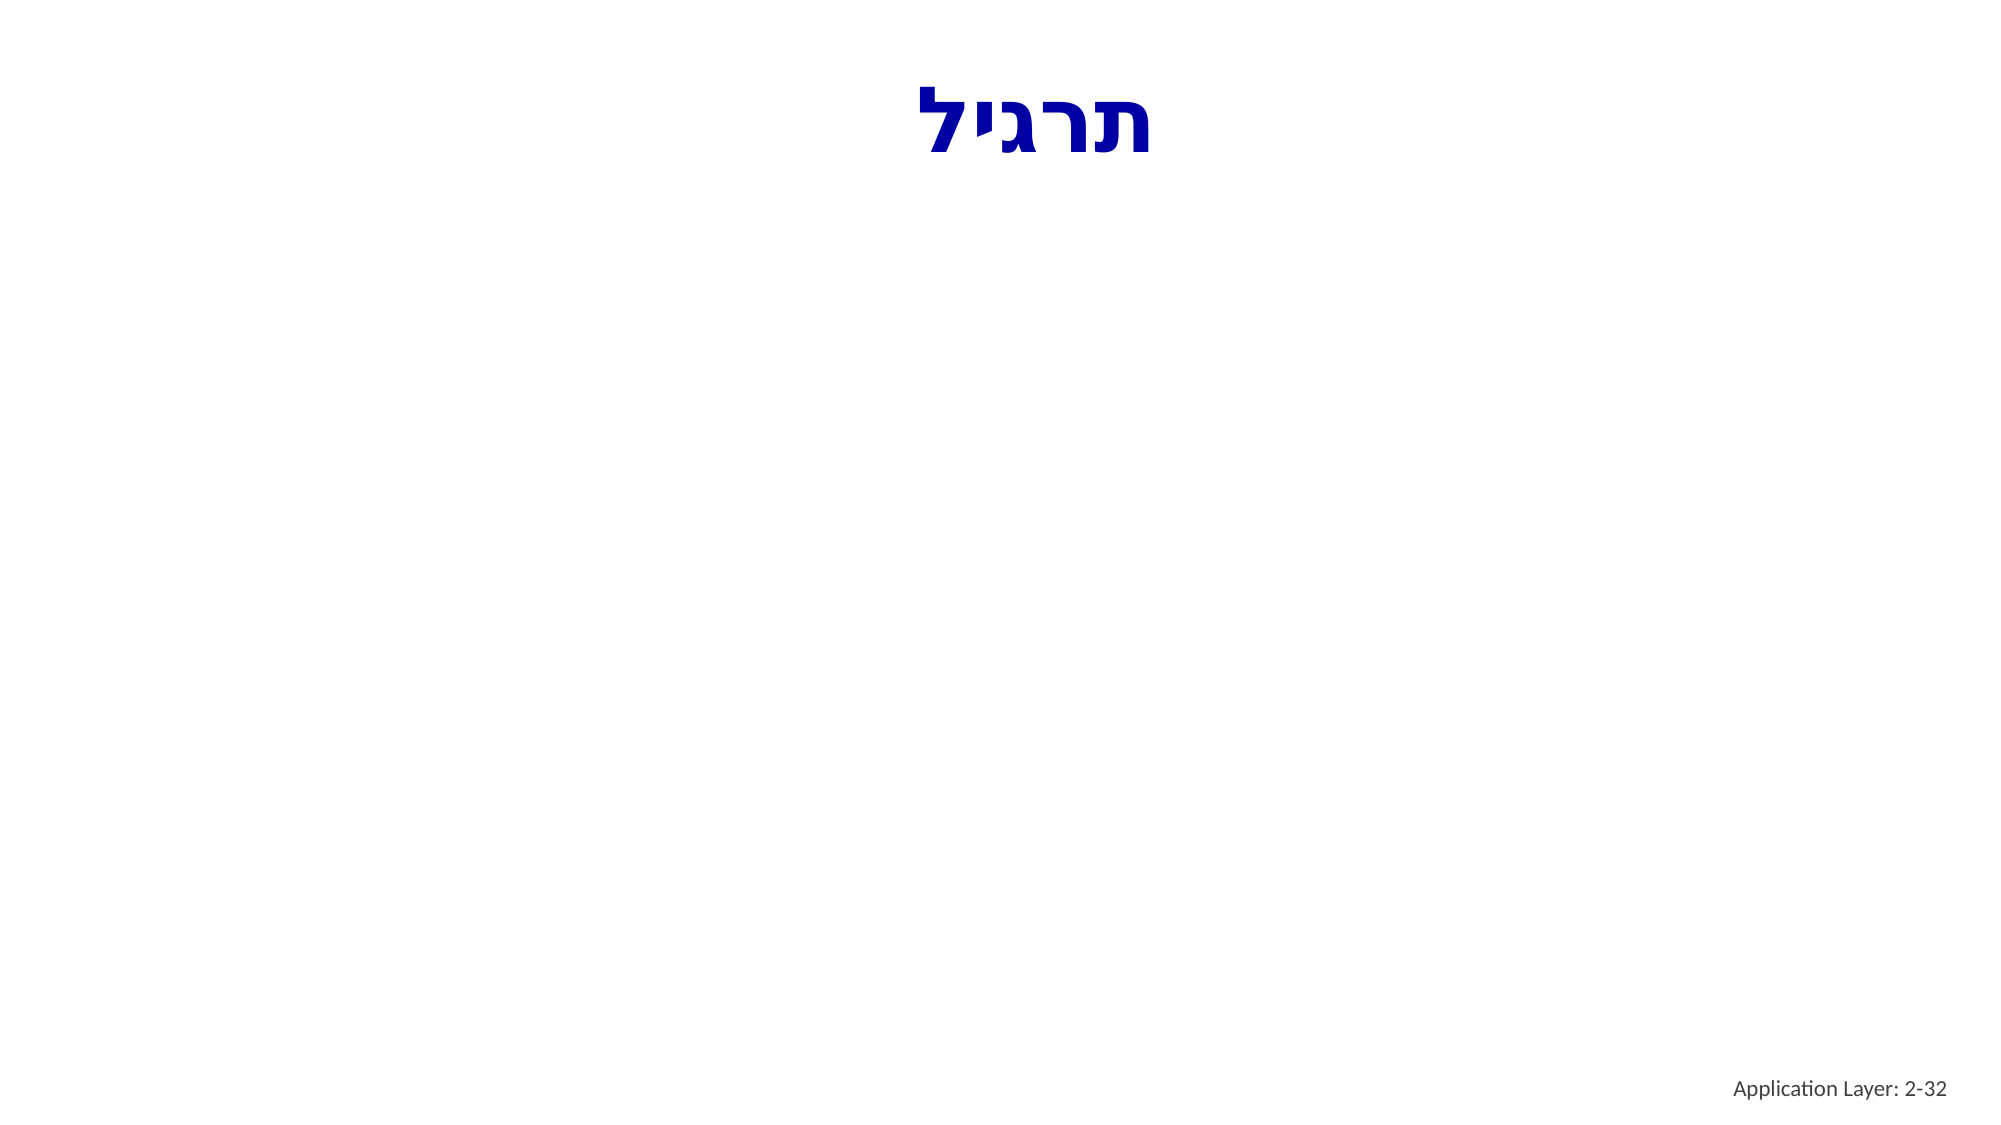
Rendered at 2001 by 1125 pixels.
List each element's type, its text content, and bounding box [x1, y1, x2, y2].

slide_number Application Layer: 2-32 [1512, 1056, 1963, 1117]
title תרגיל [162, 49, 1888, 197]
